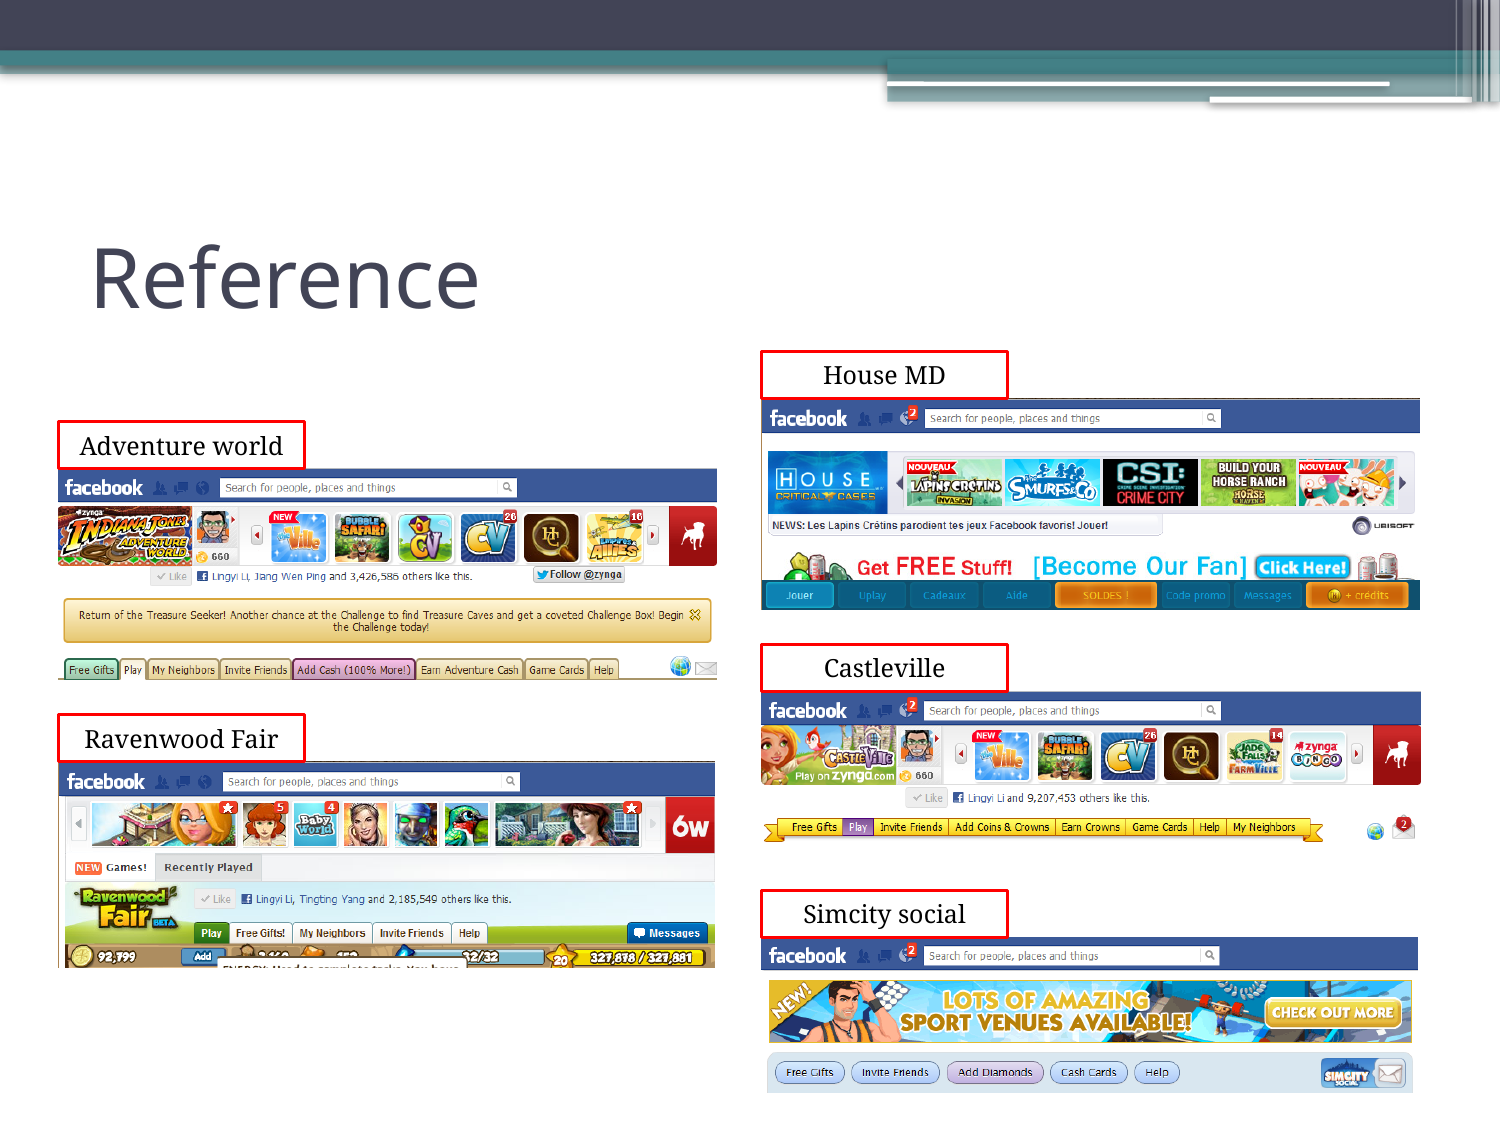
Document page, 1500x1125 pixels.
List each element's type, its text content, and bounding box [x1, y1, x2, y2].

picture [761, 937, 1419, 1094]
text_box Castleville [760, 643, 1009, 690]
picture [761, 398, 1421, 610]
title Reference [75, 187, 1425, 363]
text_box House MD [760, 350, 1009, 397]
picture [58, 761, 716, 968]
text_box Simcity social [760, 889, 1009, 936]
text_box Ravenwood Fair [57, 713, 306, 760]
text_box Adventure world [57, 420, 306, 467]
picture [58, 468, 717, 680]
picture [761, 691, 1421, 844]
